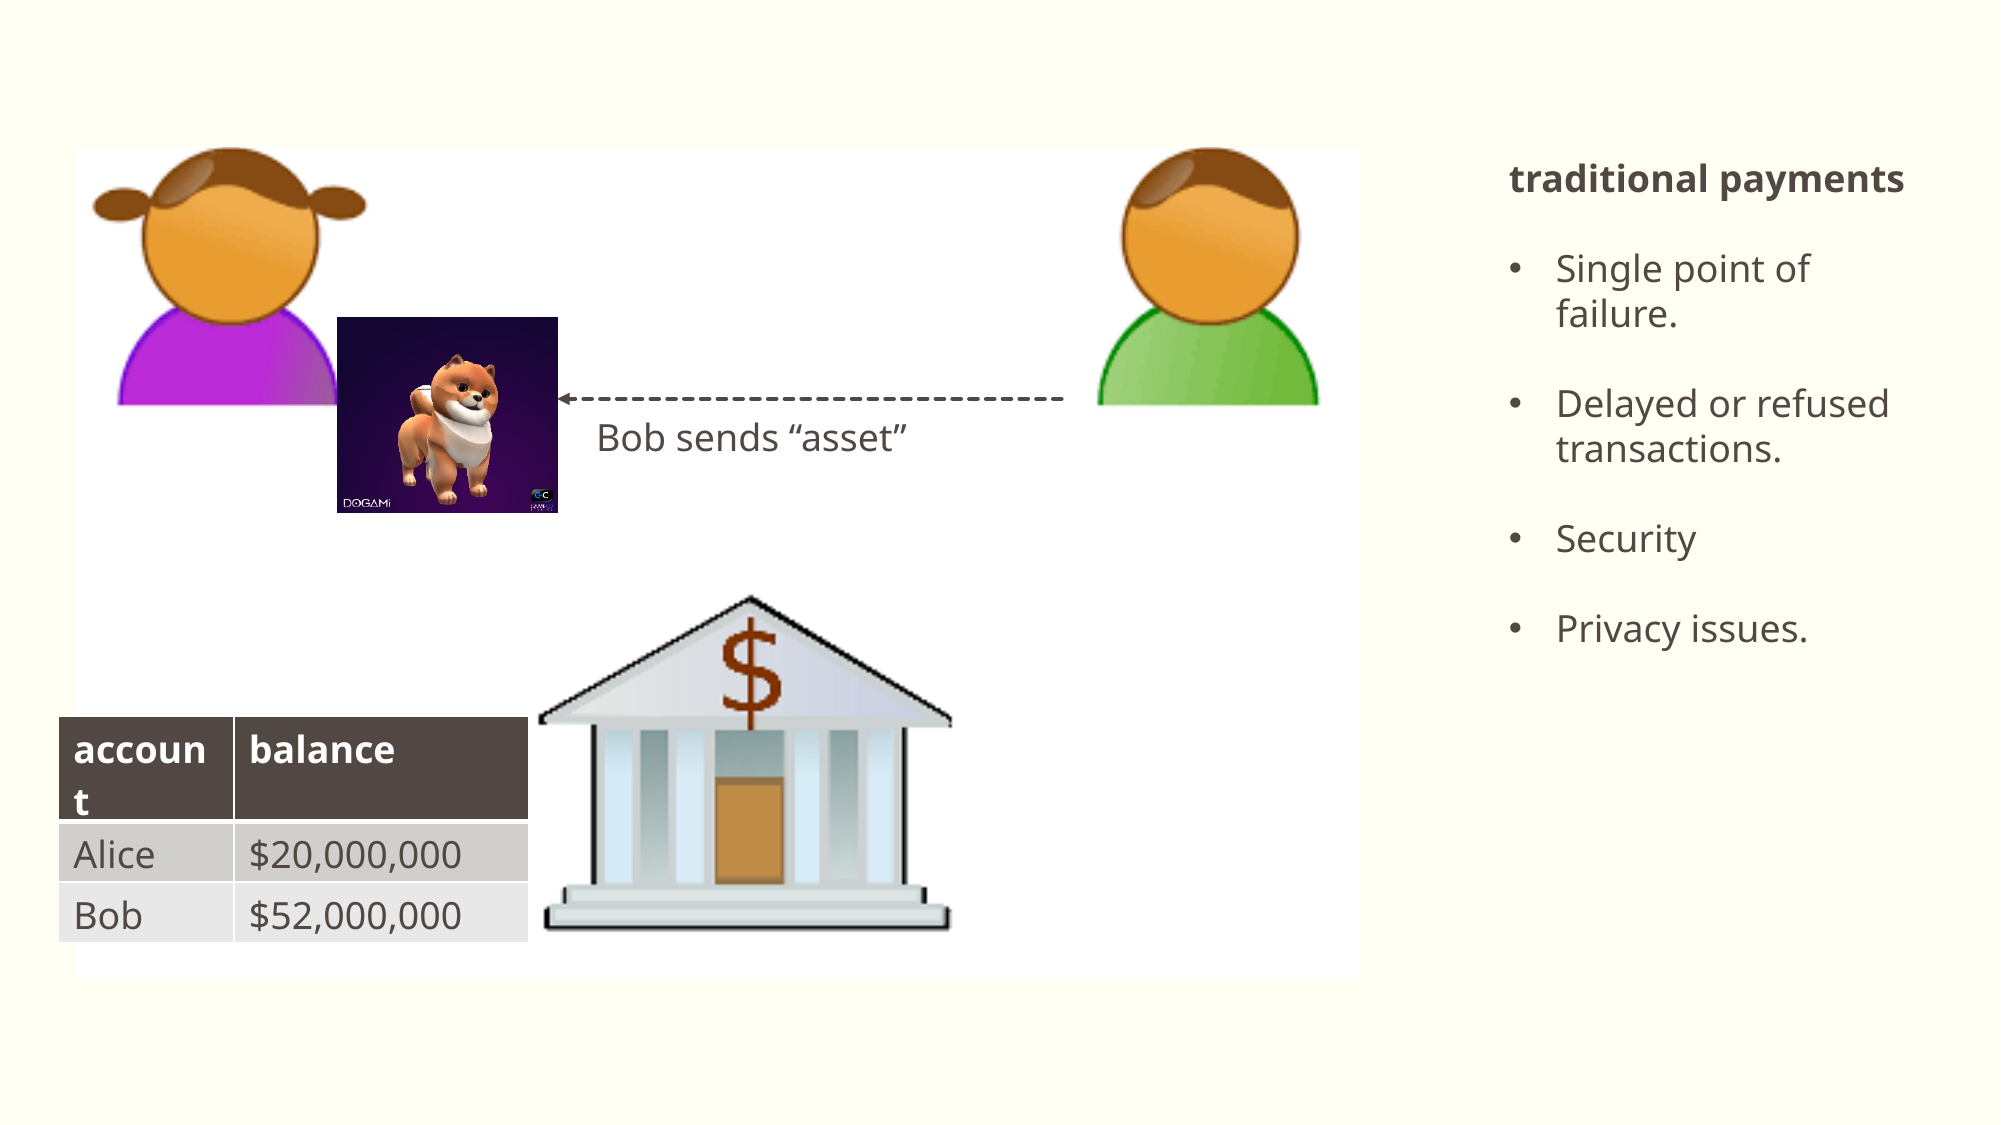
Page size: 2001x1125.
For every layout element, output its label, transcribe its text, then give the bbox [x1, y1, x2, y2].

table_cell Bob [59, 883, 71, 942]
picture [77, 147, 1360, 979]
table_header account [59, 717, 71, 819]
table_cell Alice [59, 824, 71, 881]
text_box traditional payments Single point of failure. Delayed or refused transactions. Security Privacy issues. [1494, 147, 1949, 838]
